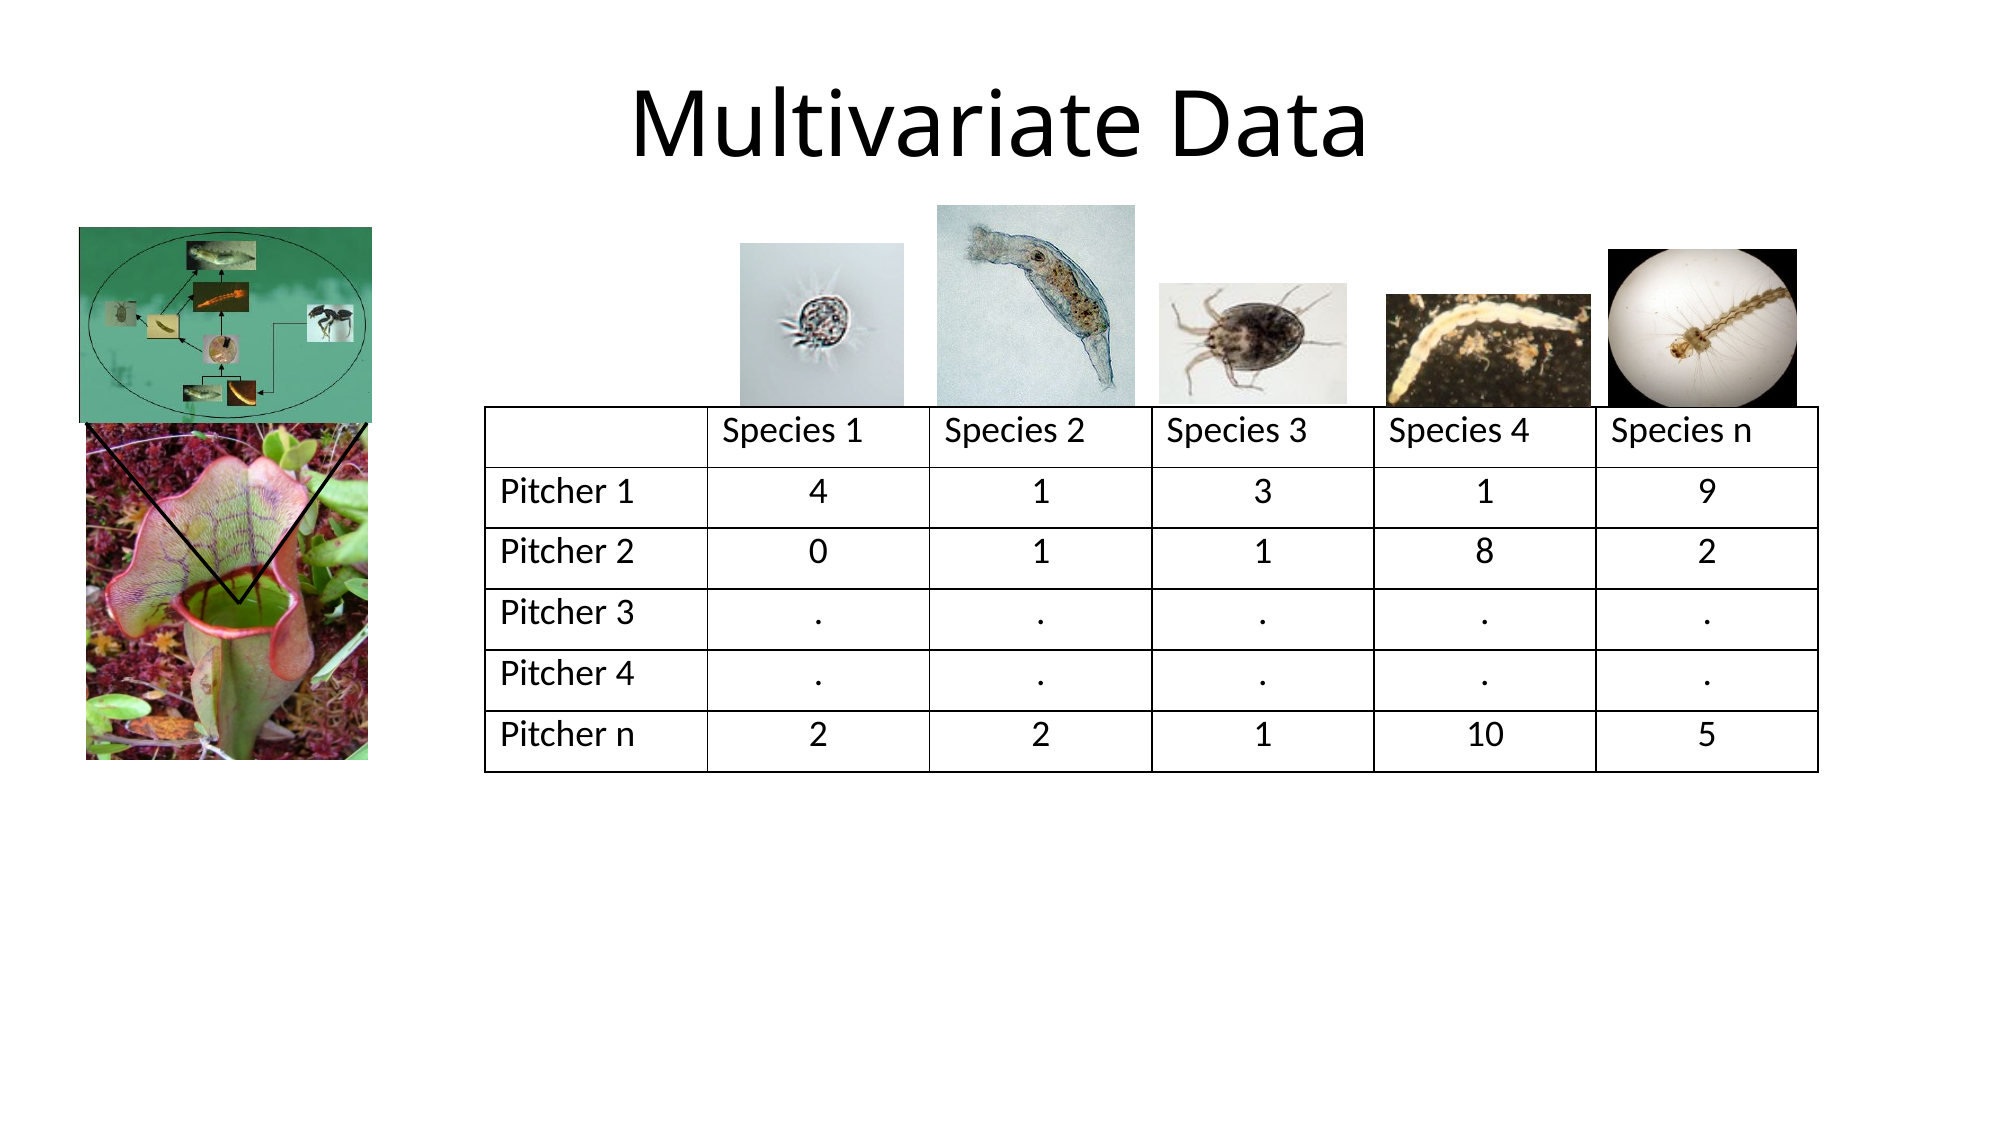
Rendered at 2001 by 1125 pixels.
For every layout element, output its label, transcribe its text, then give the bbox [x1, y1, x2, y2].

table_cell . [1375, 590, 1595, 649]
table_cell 1 [1375, 468, 1595, 527]
table_cell . [1597, 590, 1817, 649]
table_cell . [1375, 651, 1595, 710]
picture [1386, 294, 1591, 407]
table_header [486, 408, 707, 467]
table_cell 5 [1597, 712, 1817, 771]
table_cell . [1597, 651, 1817, 710]
table_cell 1 [1153, 529, 1373, 588]
table_cell 2 [708, 712, 929, 771]
table_cell 2 [1597, 529, 1817, 588]
table_cell 1 [1153, 712, 1373, 771]
table_cell 8 [1375, 529, 1595, 588]
table_cell Pitcher 2 [486, 529, 707, 588]
table_cell . [930, 590, 1151, 649]
table_cell . [1153, 590, 1373, 649]
picture [740, 243, 904, 406]
picture [1607, 249, 1797, 407]
table_cell 1 [930, 468, 1151, 527]
table_cell Pitcher 4 [486, 651, 707, 710]
table_cell . [1153, 651, 1373, 710]
table_cell Pitcher 1 [486, 468, 707, 527]
title Multivariate Data [137, 18, 1863, 236]
picture [936, 205, 1135, 406]
table_header Species n [1597, 408, 1817, 467]
table_cell Pitcher 3 [486, 590, 707, 649]
table_cell 10 [1375, 712, 1595, 771]
picture [1159, 283, 1347, 404]
table_cell 2 [930, 712, 1151, 771]
table_cell 1 [930, 529, 1151, 588]
table_cell 3 [1153, 468, 1373, 527]
table_cell . [930, 651, 1151, 710]
table_cell 0 [708, 529, 929, 588]
table_cell 4 [708, 468, 929, 527]
table_cell . [708, 590, 929, 649]
table_header Species 3 [1153, 408, 1373, 467]
table_header Species 1 [708, 408, 929, 467]
table_cell Pitcher n [486, 712, 707, 771]
picture [78, 227, 374, 761]
table_cell 9 [1597, 468, 1817, 527]
table_cell . [708, 651, 929, 710]
table_header Species 4 [1375, 408, 1595, 467]
table_header Species 2 [930, 408, 1151, 467]
